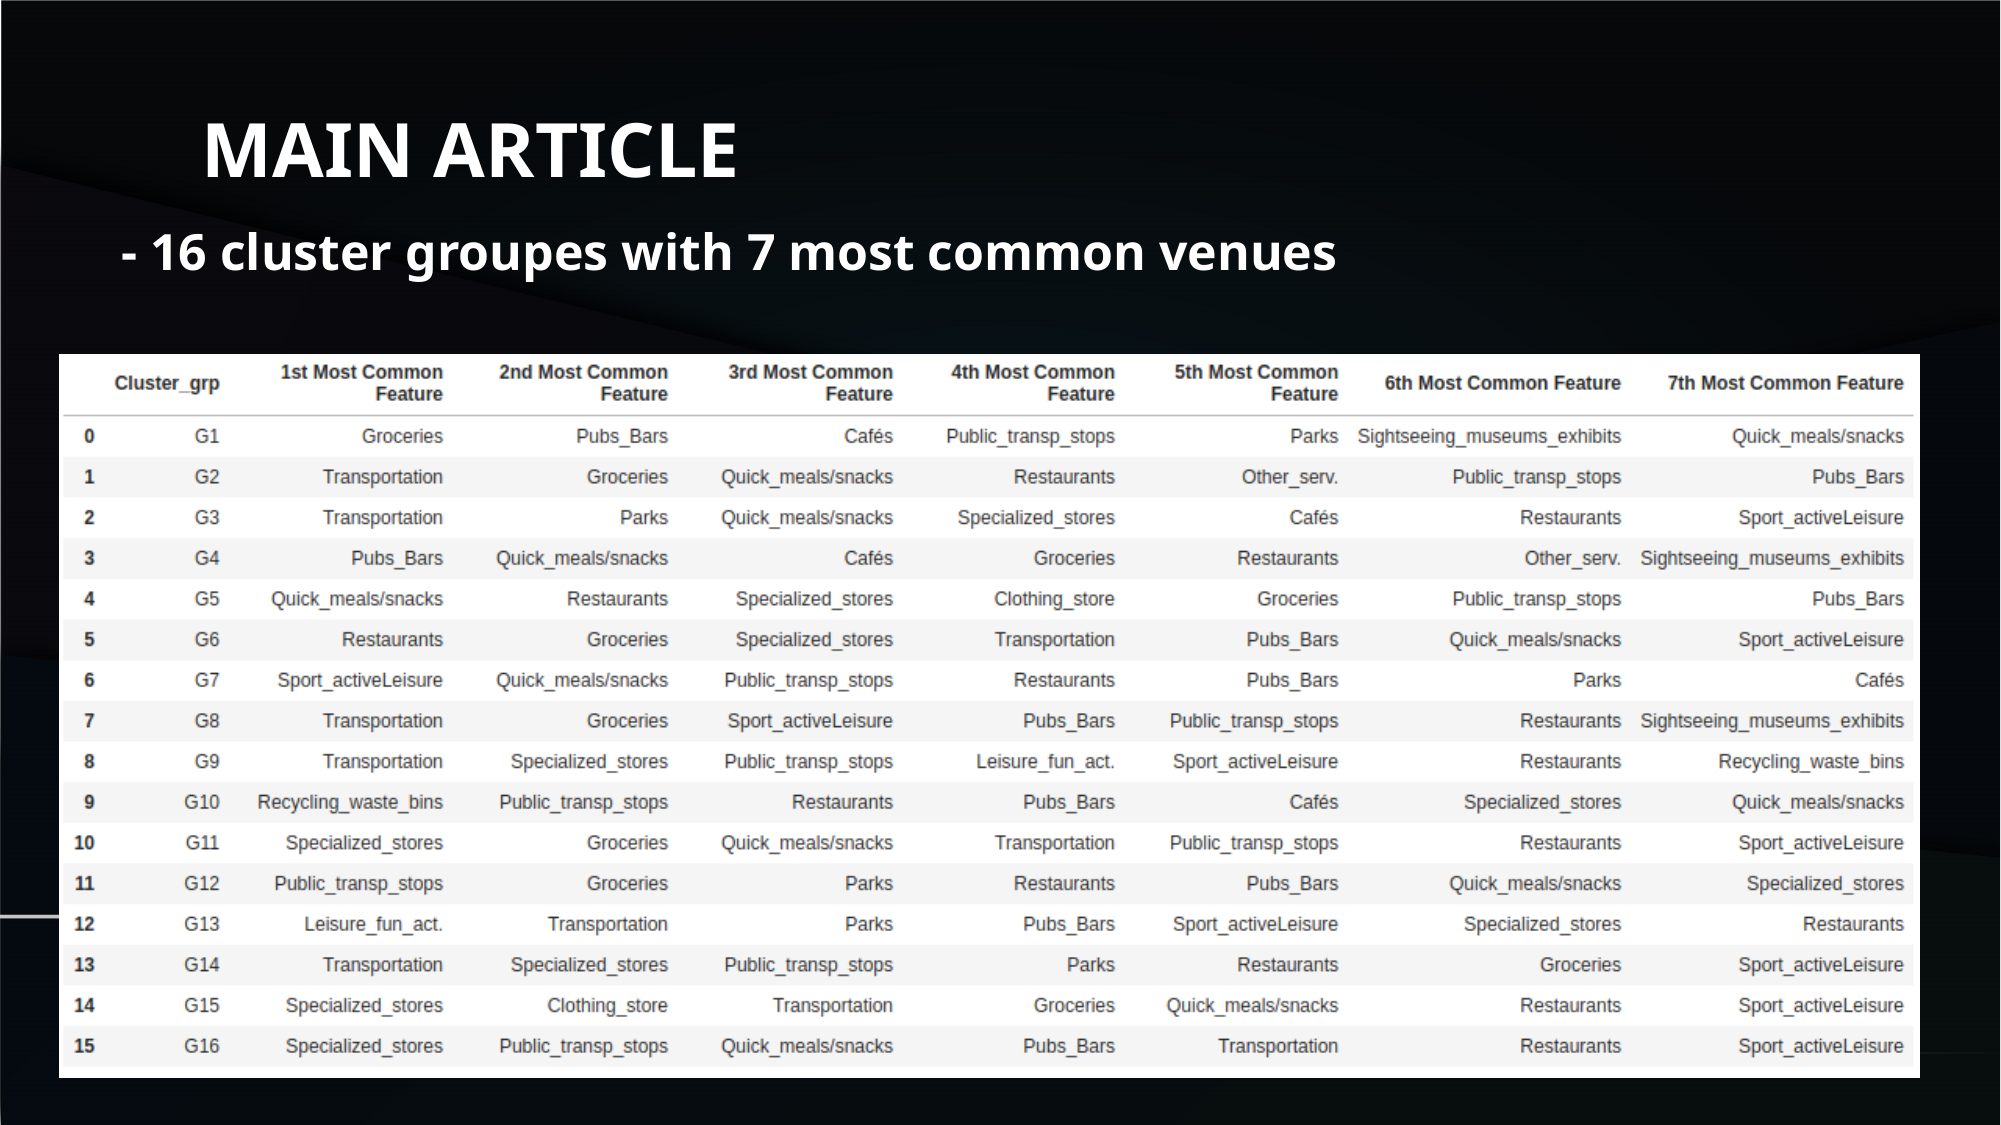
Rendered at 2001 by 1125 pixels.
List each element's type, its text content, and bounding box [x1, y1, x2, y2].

text_box [187, 205, 1903, 353]
text_box Main Article [187, 101, 1813, 205]
text_box - 16 cluster groupes with 7 most common venues [106, 212, 1500, 344]
picture [0, 0, 2001, 1125]
